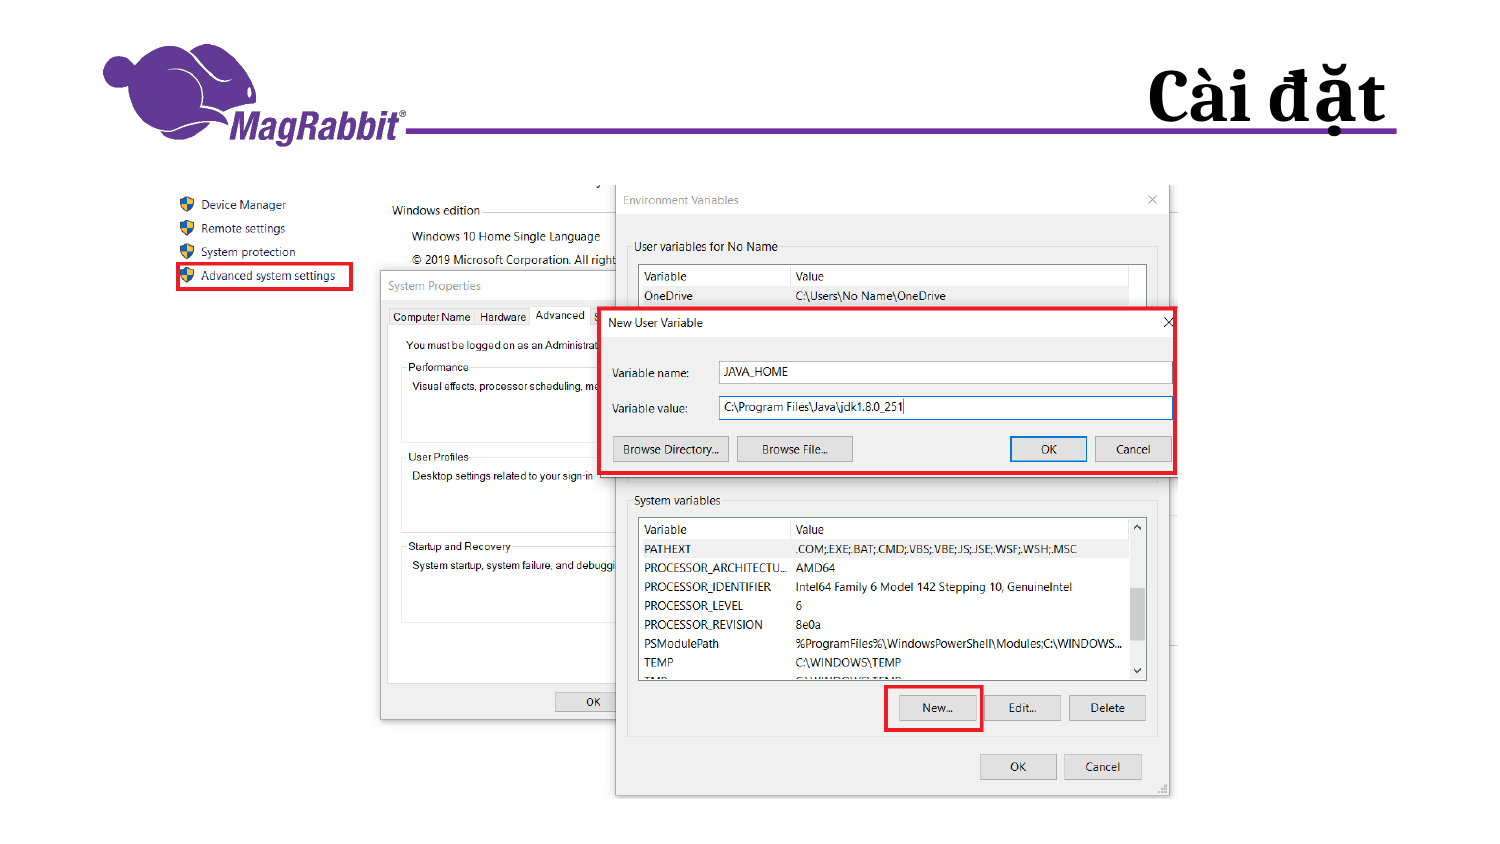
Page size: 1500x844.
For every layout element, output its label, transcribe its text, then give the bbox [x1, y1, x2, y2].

picture [103, 44, 406, 150]
picture [174, 185, 1179, 799]
title Cài đặt [563, 44, 1397, 150]
